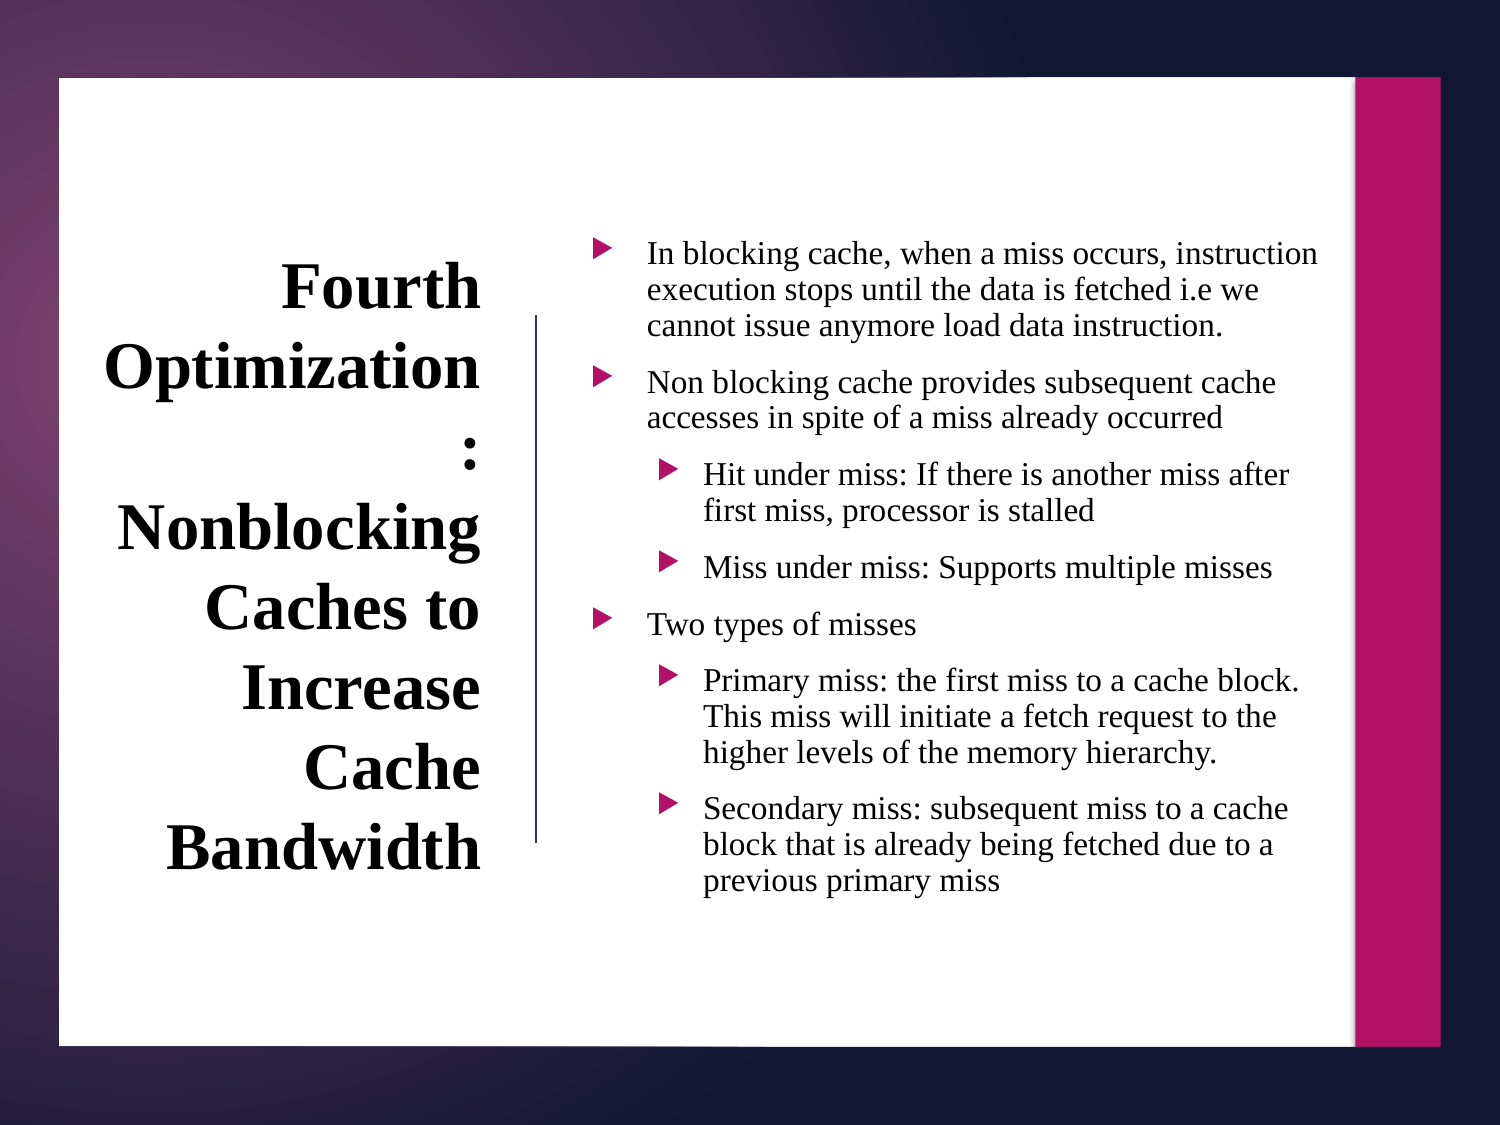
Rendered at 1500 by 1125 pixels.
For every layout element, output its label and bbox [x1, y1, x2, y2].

text_box [0, 0, 1500, 1125]
